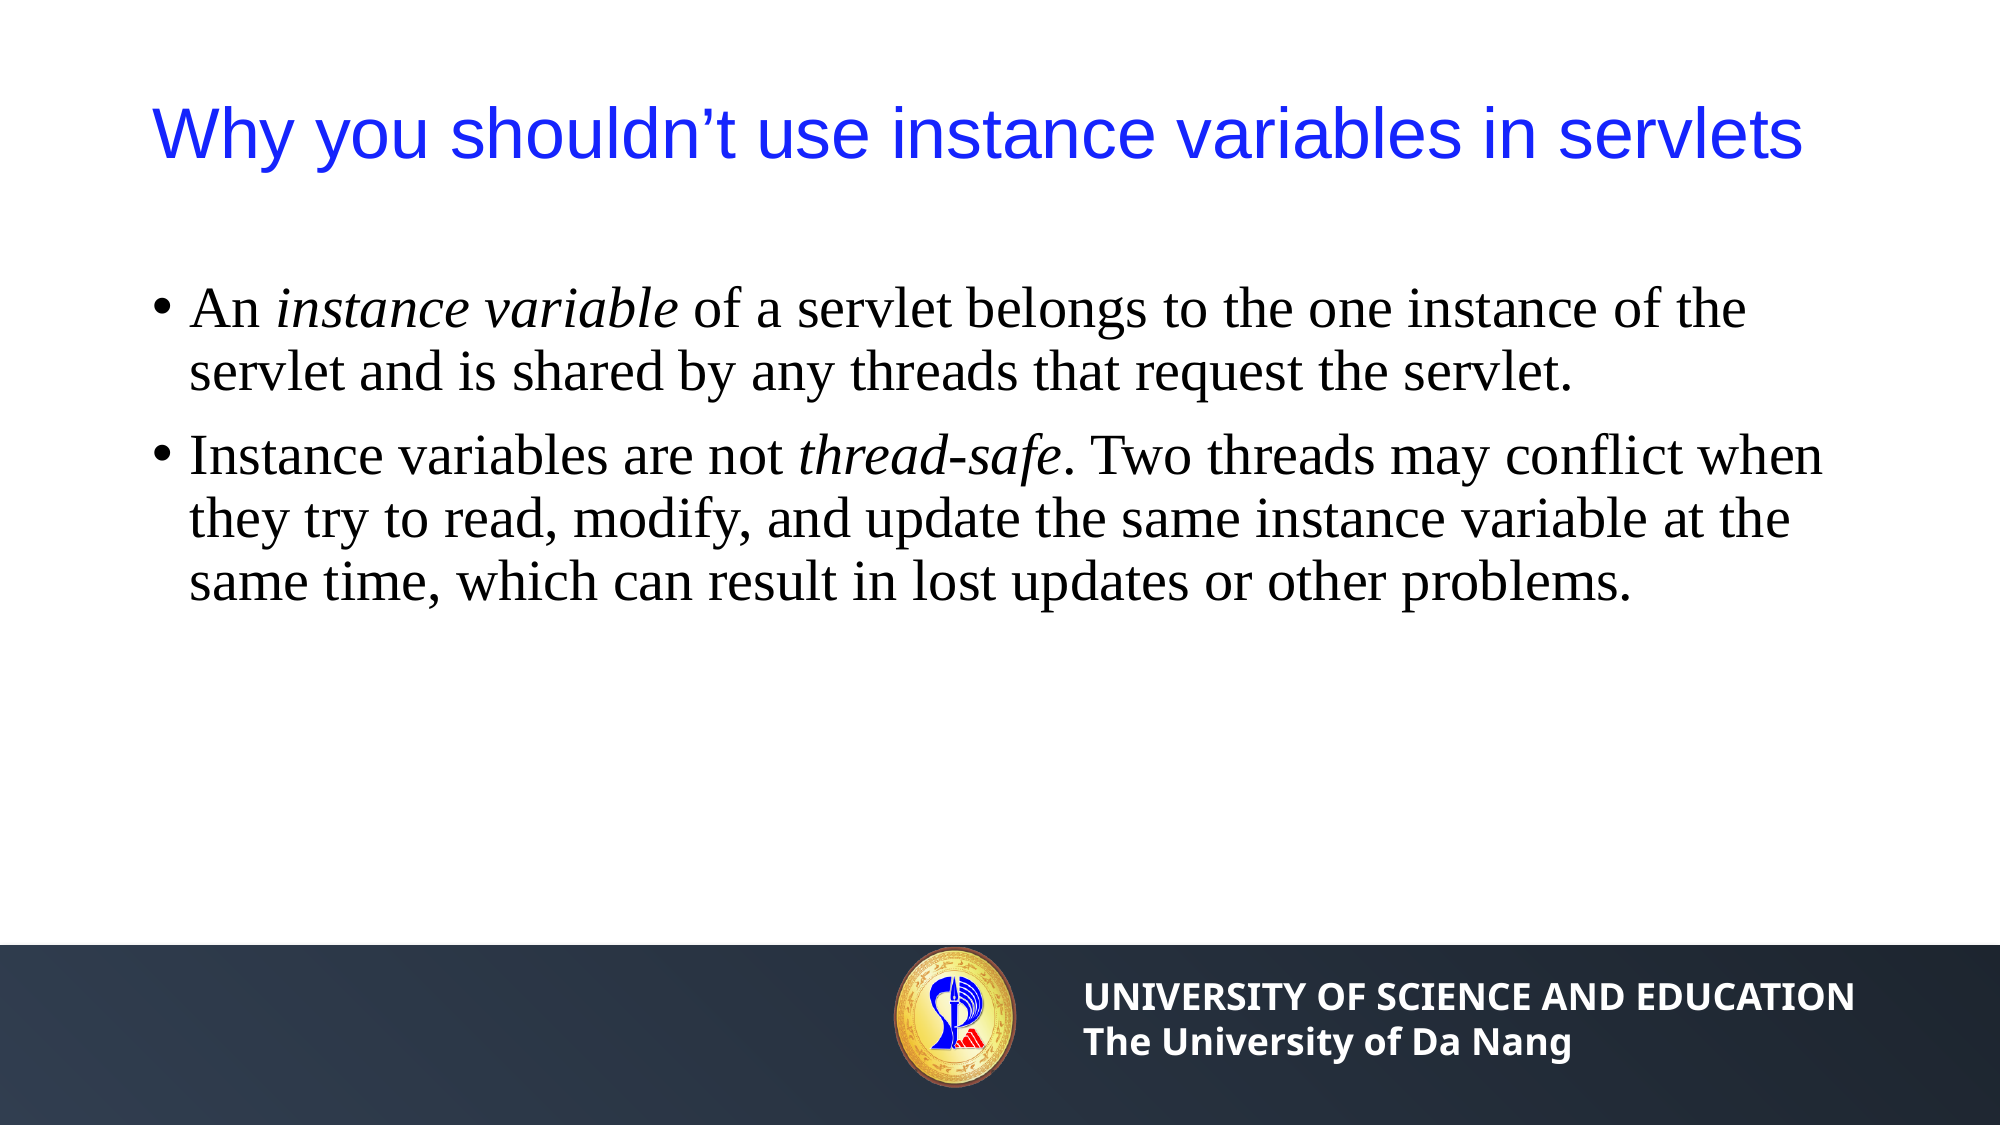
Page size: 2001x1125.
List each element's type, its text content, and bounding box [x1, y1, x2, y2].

title Why you shouldn’t use instance variables in servlets [137, 59, 1863, 210]
text_box UNIVERSITY OF SCIENCE AND EDUCATION The University of Da Nang [1068, 965, 1963, 1070]
picture [890, 945, 1017, 1091]
list An instance variable of a servlet belongs to the one instance of the servlet and is shared by any threads that request the servlet. Instance variables are not thread-safe. Two threads may conflict when they try to read, modify, and update the same instance variable at the same time, which can result in lost updates or other problems. [137, 270, 1863, 944]
text_box [0, 944, 2000, 1125]
